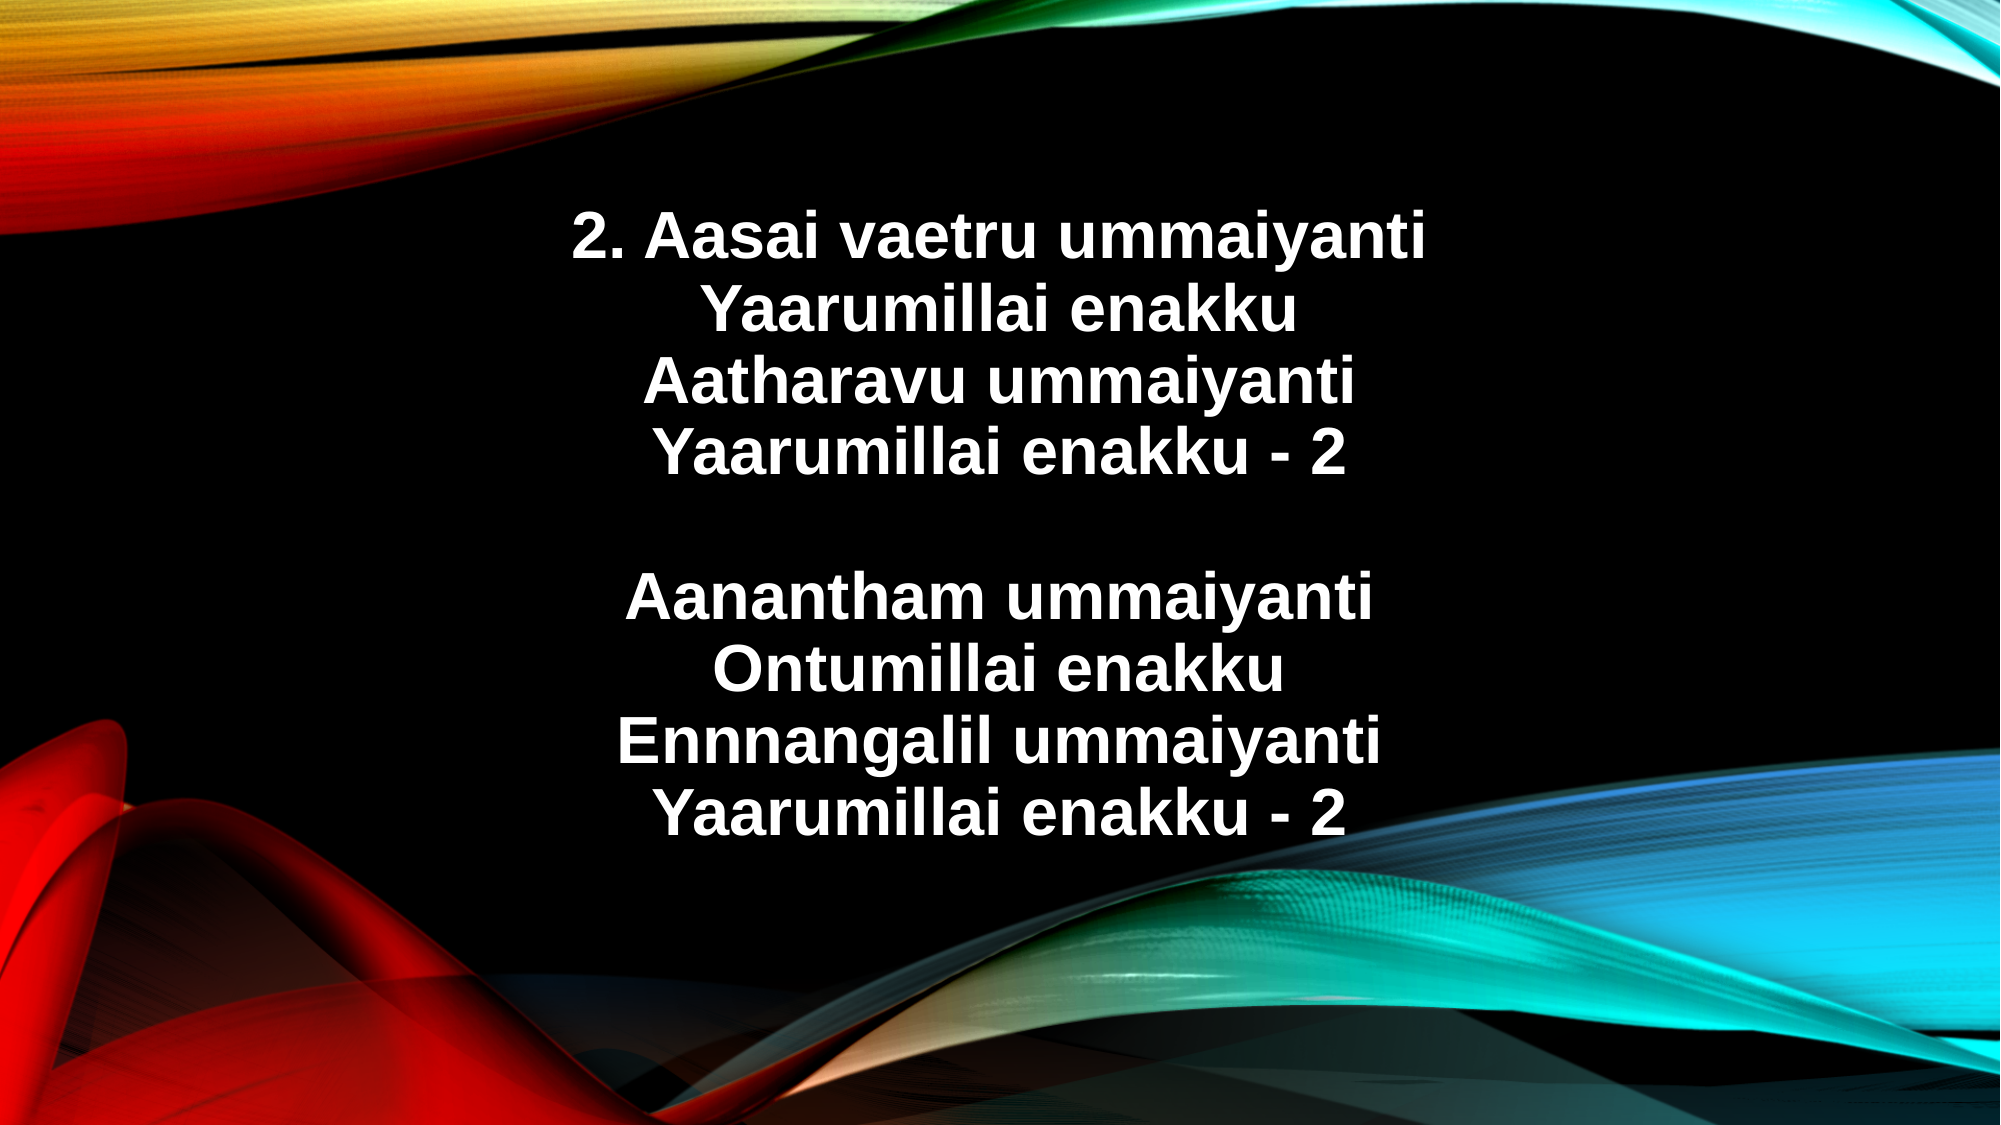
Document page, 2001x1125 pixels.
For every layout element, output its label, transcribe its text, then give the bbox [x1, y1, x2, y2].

subtitle 2. Aasai vaetru ummaiyanti Yaarumillai enakku Aatharavu ummaiyanti Yaarumillai enakku - 2 Aanantham ummaiyanti Ontumillai enakku Ennnangalil ummaiyanti Yaarumillai enakku - 2 [0, 0, 2000, 1125]
